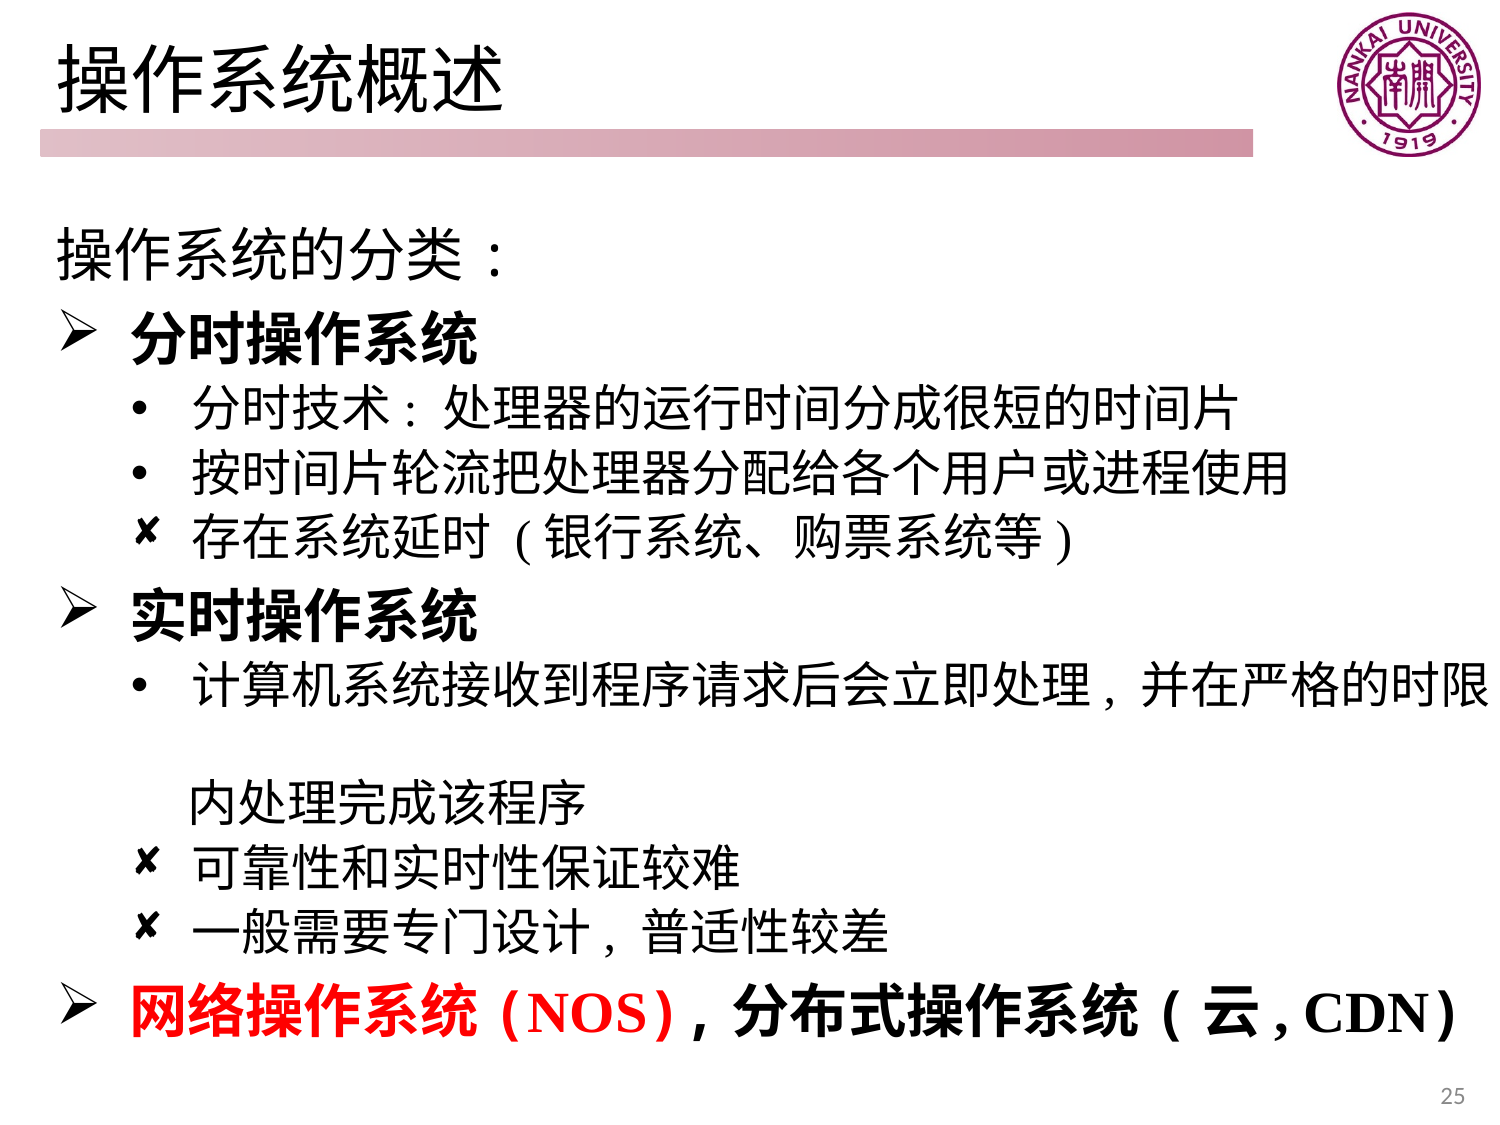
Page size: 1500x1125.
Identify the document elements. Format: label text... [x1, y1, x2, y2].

picture [1337, 12, 1481, 157]
list 操作系统的分类: 分时操作系统 分时技术: 处理器的运行时间分成很短的时间片 按时间片轮流把处理器分配给各个用户或进程使用 存在系统延时 (银行系统、购票系统等) 实时操作系统 计算机系统接收到程序请求后会立即处理, 并在严格的时限 内处理完成该程序 可靠性和实时性保证较难 一般需要专门设计, 普适性较差 网络操作系统(NOS),分布式操作系统(云, CDN) [40, 218, 1500, 1042]
slide_number 25 [1143, 1065, 1481, 1125]
title 操作系统概述 [40, 33, 1335, 133]
